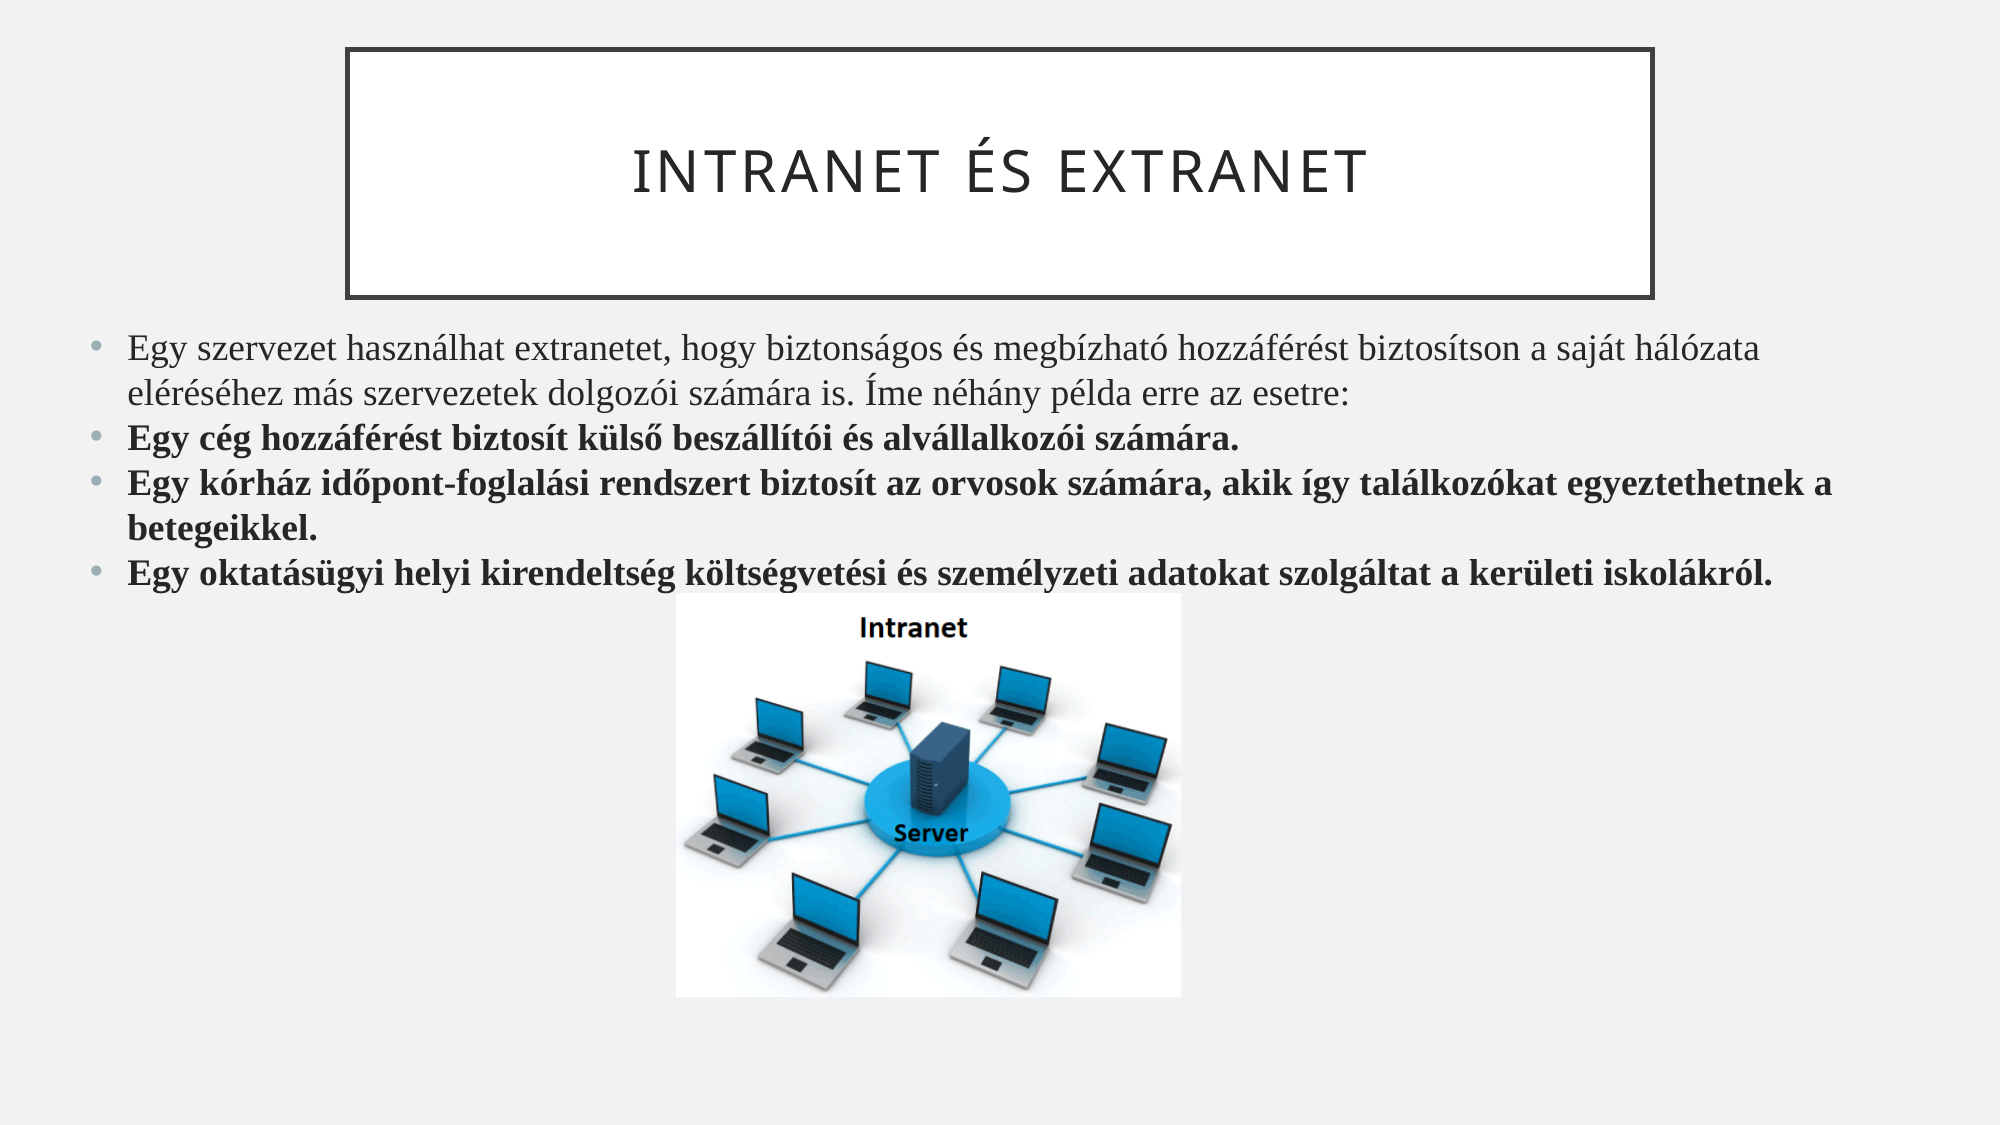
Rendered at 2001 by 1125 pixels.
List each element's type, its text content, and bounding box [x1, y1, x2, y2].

title Intranet és extranet [345, 47, 1655, 300]
picture [676, 593, 1181, 997]
list Egy szervezet használhat extranetet, hogy biztonságos és megbízható hozzáférést biztosítson a saját hálózata eléréséhez más szervezetek dolgozói számára is. Íme néhány példa erre az esetre: Egy cég hozzáférést biztosít külső beszállítói és alvállalkozói számára. Egy kórház időpont-foglalási rendszert biztosít az orvosok számára, akik így találkozókat egyeztethetnek a betegeikkel. Egy oktatásügyi helyi kirendeltség költségvetési és személyzeti adatokat szolgáltat a kerületi iskolákról. [74, 315, 1878, 653]
